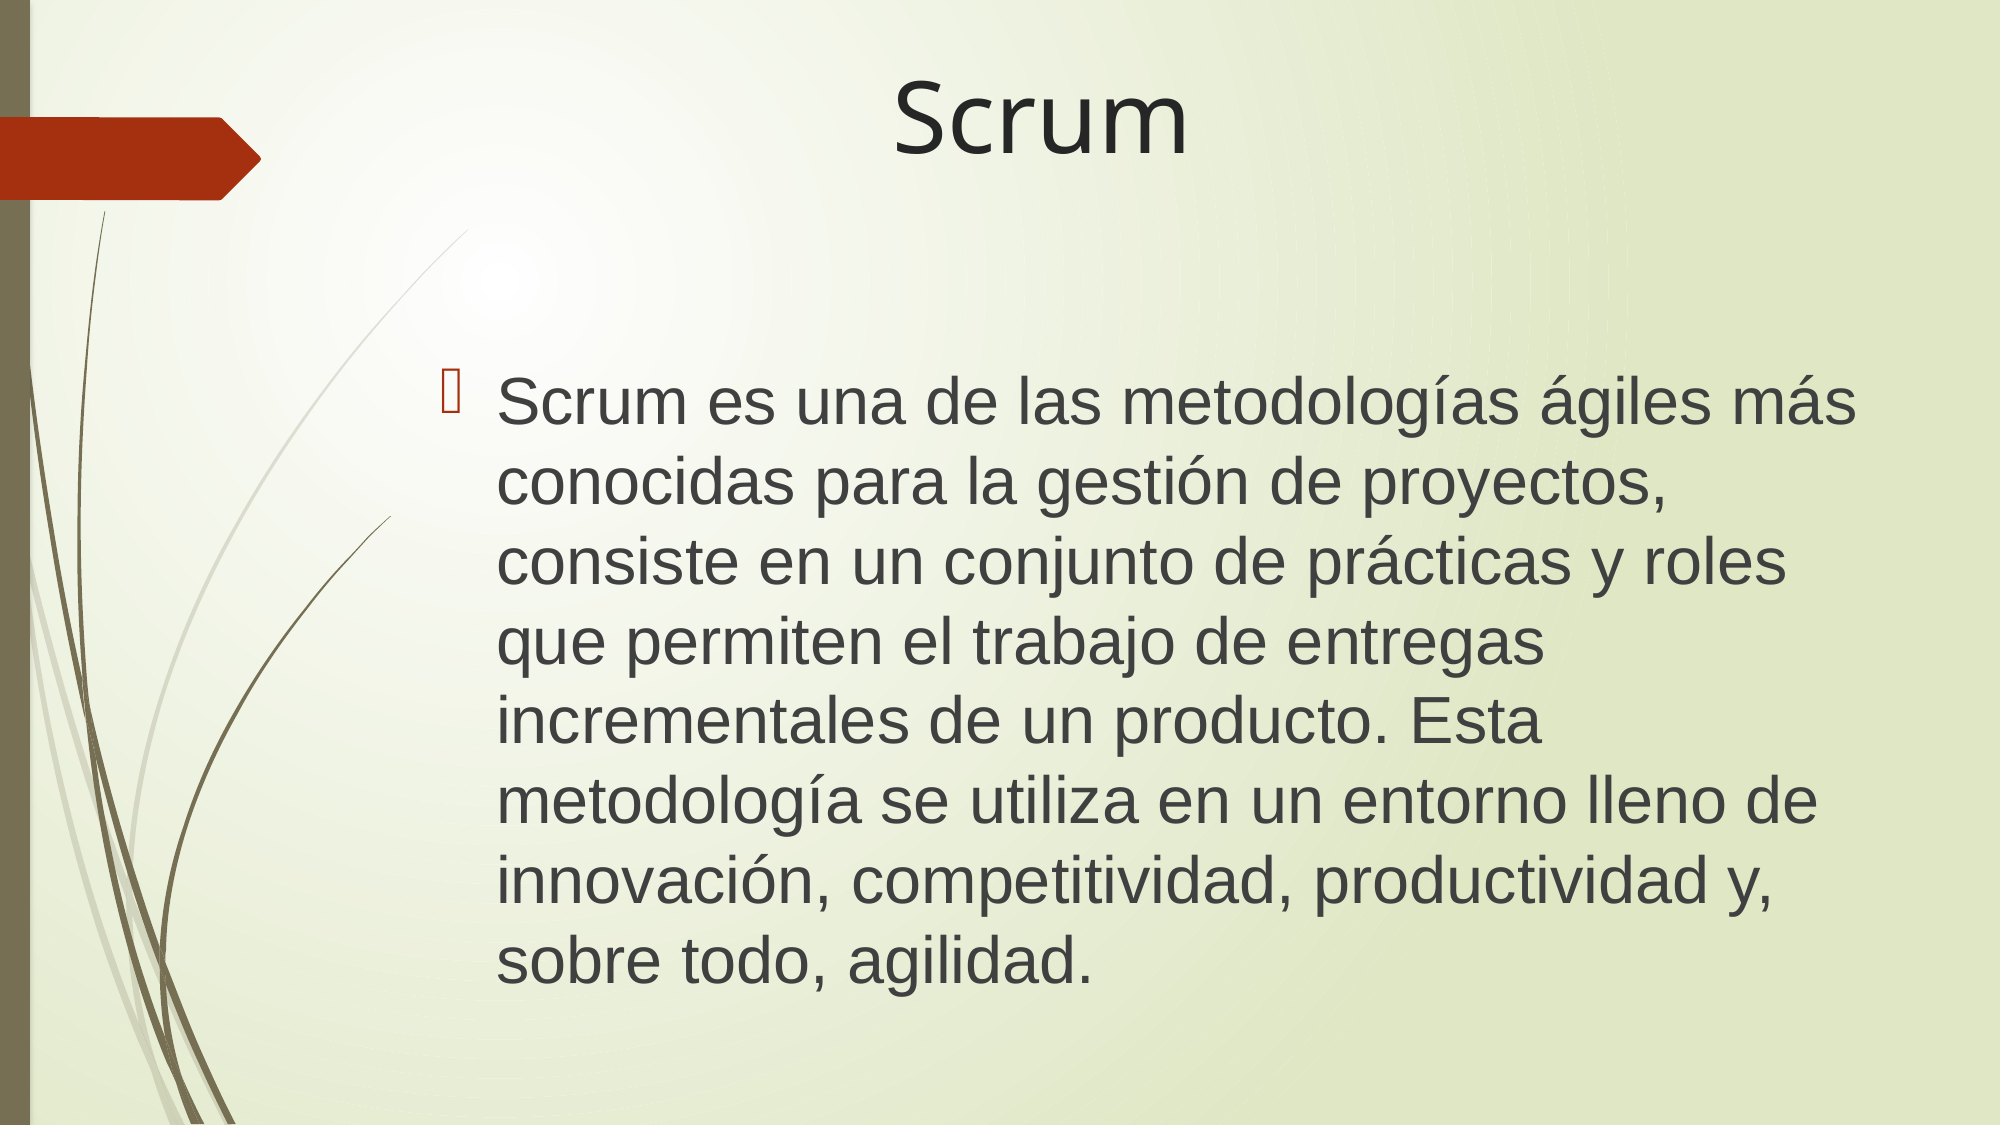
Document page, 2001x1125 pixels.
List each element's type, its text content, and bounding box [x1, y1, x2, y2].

list Scrum es una de las metodologías ágiles más conocidas para la gestión de proyectos, consiste en un conjunto de prácticas y roles que permiten el trabajo de entregas incrementales de un producto. Esta metodología se utiliza en un entorno lleno de innovación, competitividad, productividad y, sobre todo, agilidad. [424, 350, 1888, 970]
title Scrum [877, 45, 1237, 256]
